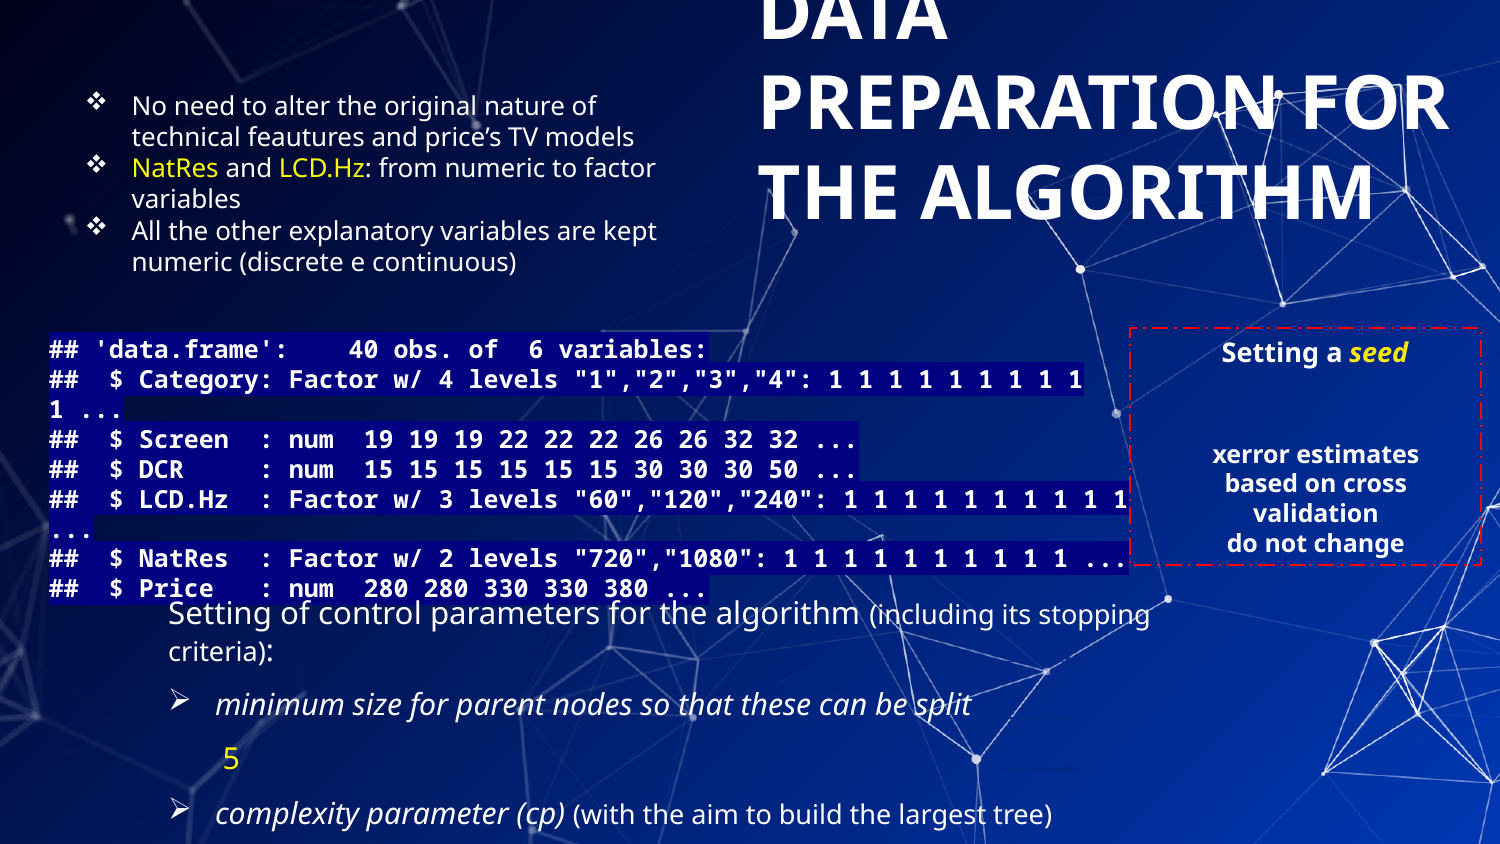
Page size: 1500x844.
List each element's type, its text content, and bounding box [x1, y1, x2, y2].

text_box No need to alter the original nature of technical feautures and price’s TV models NatRes and LCD.Hz: from numeric to factor variables All the other explanatory variables are kept numeric (discrete e continuous) [49, 81, 693, 284]
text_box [132, 585, 1201, 798]
list ## 'data.frame': 40 obs. of 6 variables: ## $ Category: Factor w/ 4 levels "1","2","3","4": 1 1 1 1 1 1 1 1 1 1 ... ## $ Screen : num 19 19 19 22 22 22 26 26 32 32 ... ## $ DCR : num 15 15 15 15 15 15 30 30 30 50 ... ## $ LCD.Hz : Factor w/ 3 levels "60","120","240": 1 1 1 1 1 1 1 1 1 1 ... ## $ NatRes : Factor w/ 2 levels "720","1080": 1 1 1 1 1 1 1 1 1 1 ... ## $ Price : num 280 280 330 330 380 ... [28, 289, 1130, 572]
picture [0, 0, 1500, 844]
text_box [1129, 328, 1482, 541]
title DATA PREPARATION FOR THE ALGORITHM [757, 93, 1459, 235]
